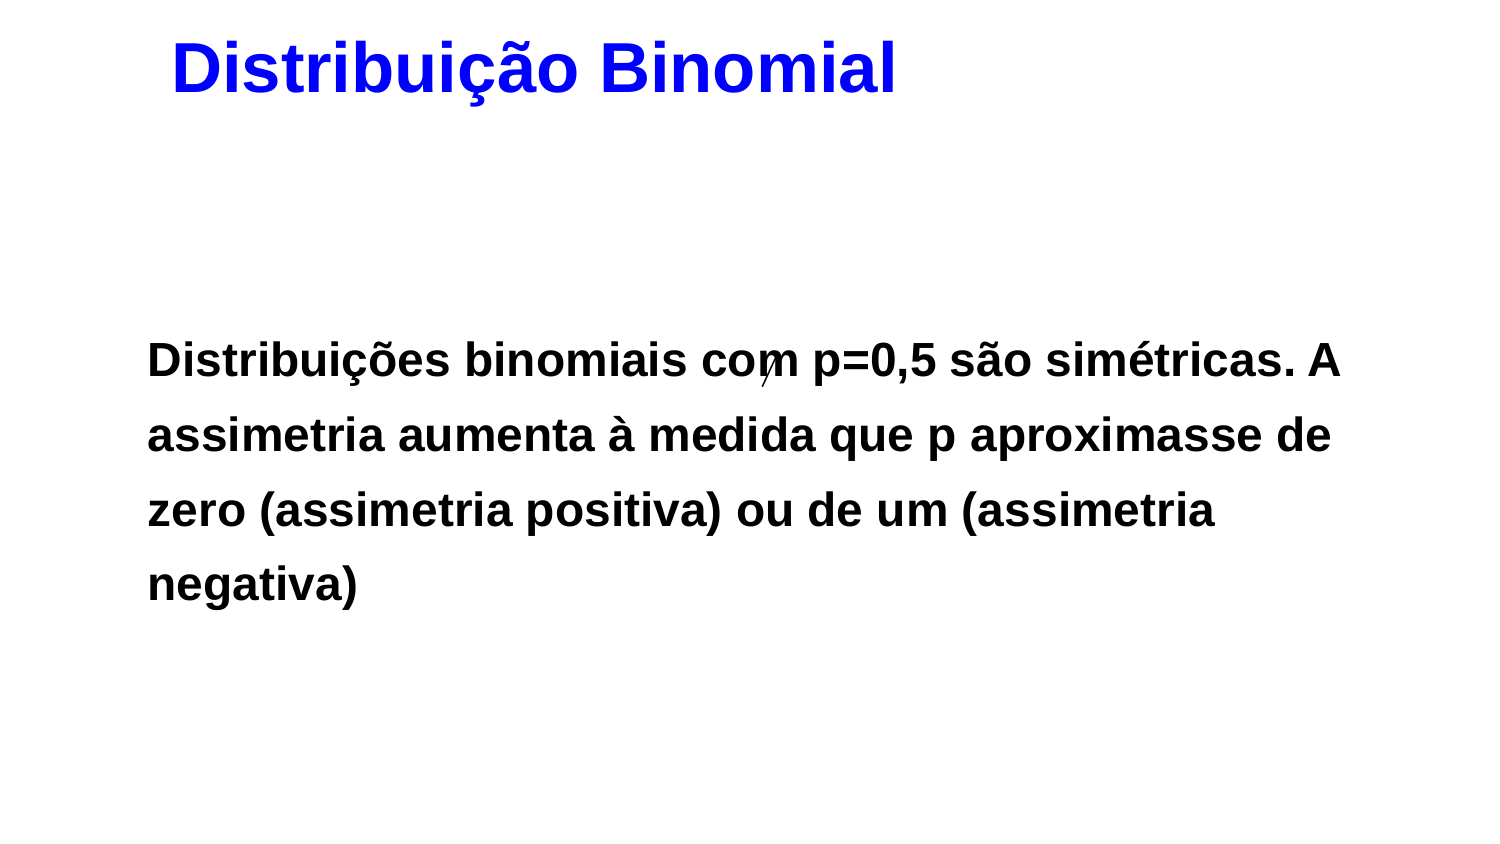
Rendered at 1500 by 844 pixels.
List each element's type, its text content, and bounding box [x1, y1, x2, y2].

title Distribuição Binomial [158, 49, 1358, 178]
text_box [761, 358, 776, 387]
list Distribuições binomiais com p=0,5 são simétricas. A assimetria aumenta à medida que p aproximasse de zero (assimetria positiva) ou de um (assimetria negativa) [134, 131, 1438, 832]
